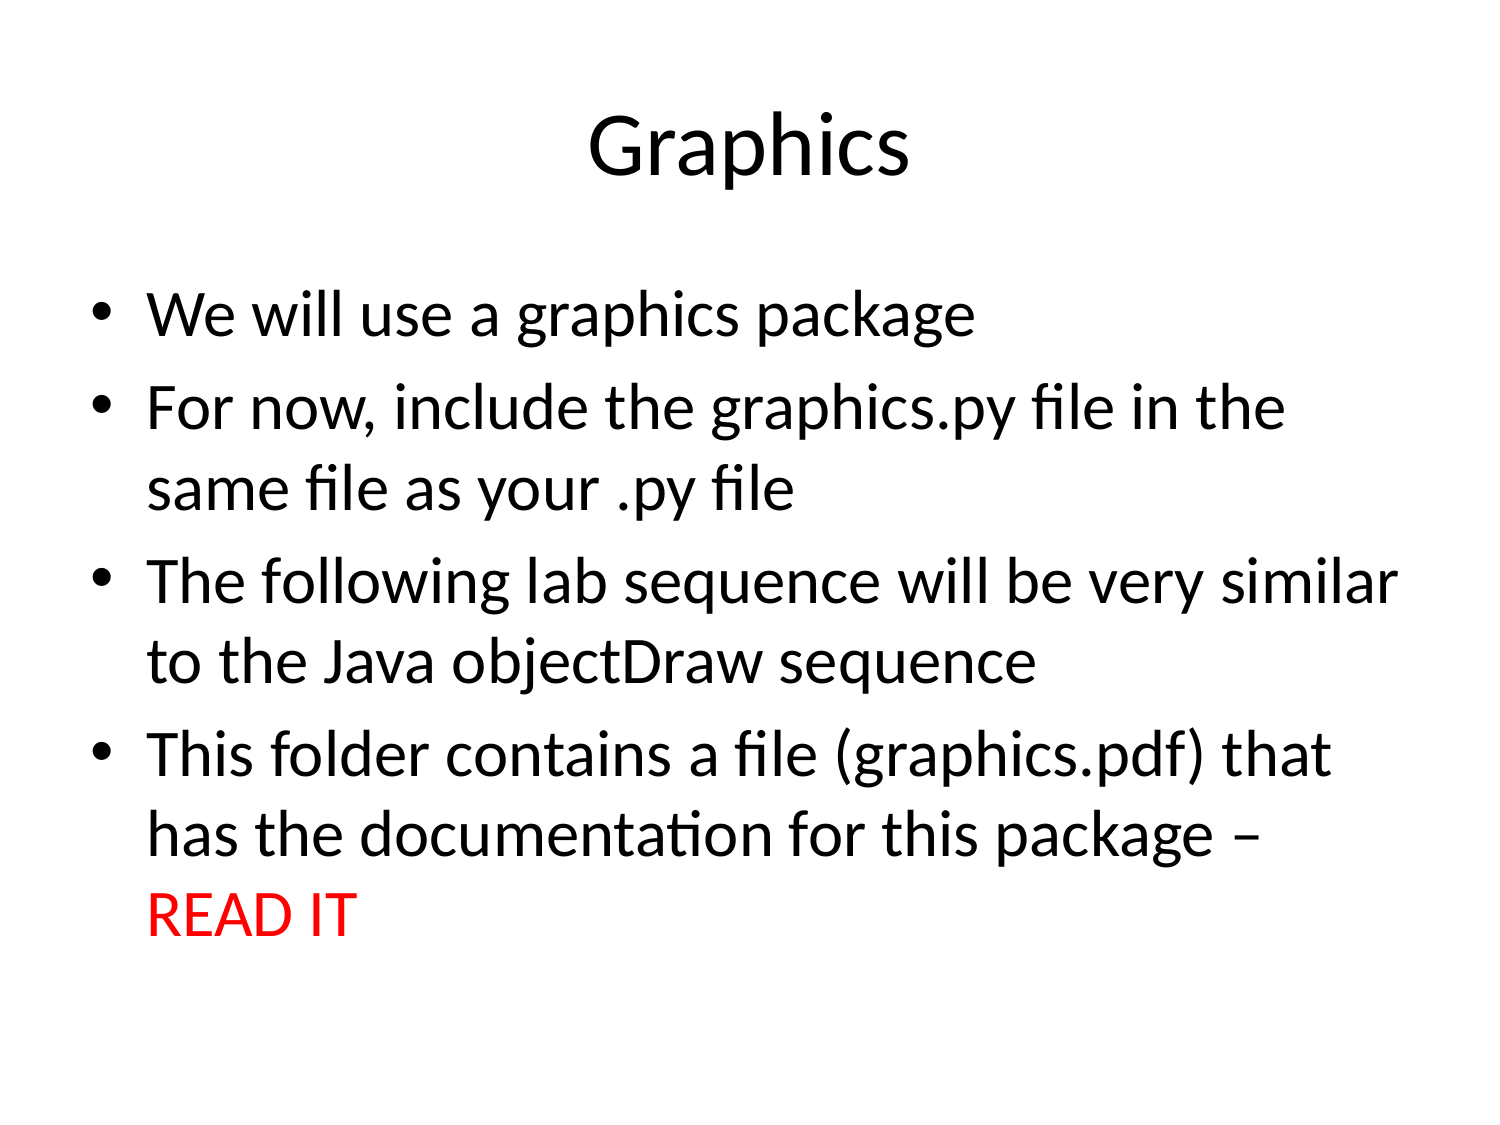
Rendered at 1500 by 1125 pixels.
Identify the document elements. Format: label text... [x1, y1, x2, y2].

title Graphics [75, 45, 1425, 233]
list We will use a graphics package For now, include the graphics.py file in the same file as your .py file The following lab sequence will be very similar to the Java objectDraw sequence This folder contains a file (graphics.pdf) that has the documentation for this package – READ IT [75, 262, 1425, 1005]
